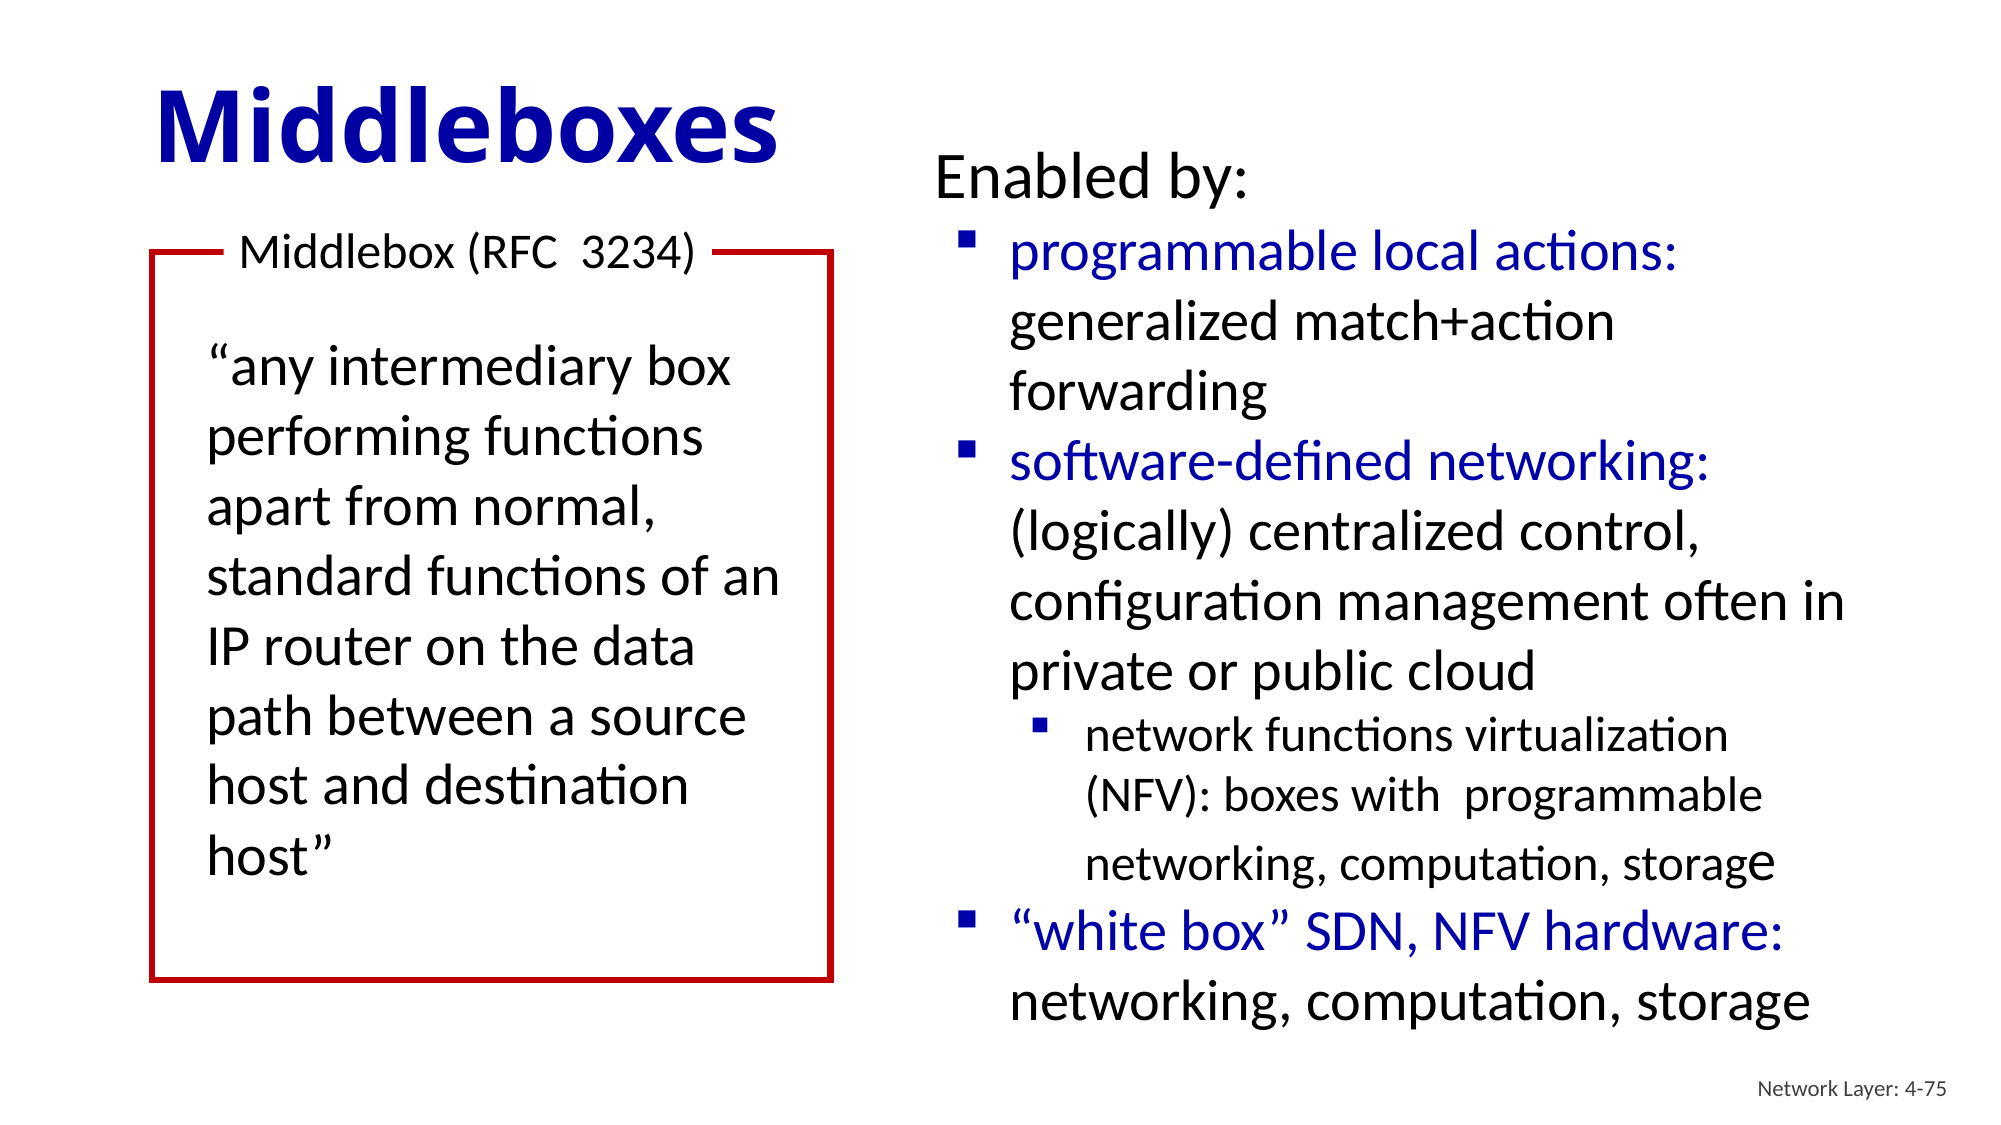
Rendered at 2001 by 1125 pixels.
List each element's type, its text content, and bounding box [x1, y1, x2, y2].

text_box [151, 251, 831, 981]
text_box Middlebox (RFC 3234) [223, 210, 712, 286]
text_box Enabled by: programmable local actions: generalized match+action forwarding software-defined networking: (logically) centralized control, configuration management often in private or public cloud network functions virtualization (NFV): boxes with programmable networking, computation, storage “white box” SDN, NFV hardware: networking, computation, storage [919, 124, 1881, 1040]
slide_number Network Layer: 4-75 [1512, 1056, 1963, 1117]
title Middleboxes [137, 56, 1863, 204]
